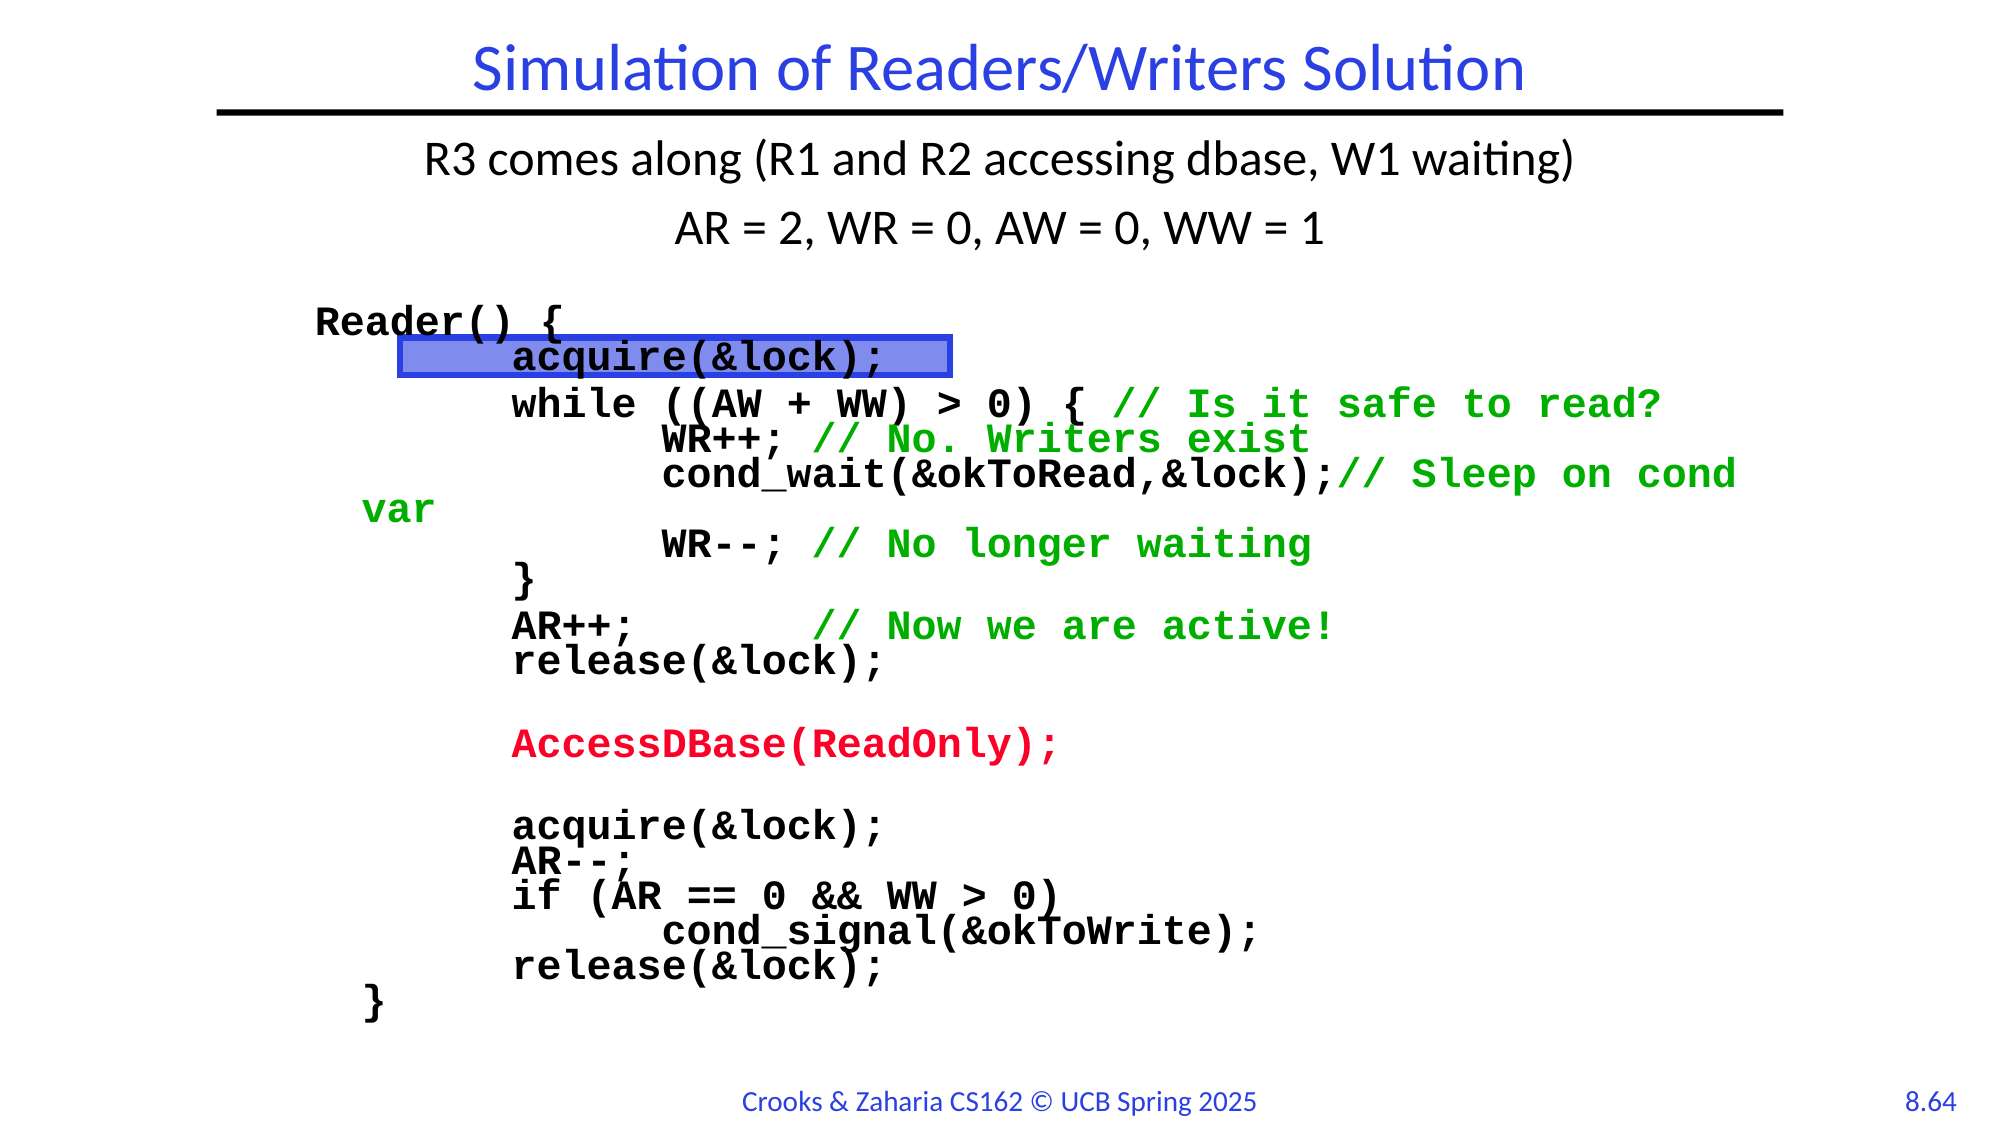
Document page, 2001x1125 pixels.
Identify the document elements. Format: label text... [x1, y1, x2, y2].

title Simulation of Readers/Writers Solution [0, 24, 2000, 113]
list R3 comes along (R1 and R2 accessing dbase, W1 waiting) AR = 2, WR = 0, AW = 0, WW = 1 [0, 125, 2000, 288]
text_box Reader() { acquire(&lock); while ((AW + WW) > 0) { // Is it safe to read? WR++; // No. Writers exist cond_wait(&okToRead,&lock);// Sleep on cond var WR--; // No longer waiting } AR++; // Now we are active! release(&lock); AccessDBase(ReadOnly); acquire(&lock); AR--; if (AR == 0 && WW > 0) cond_signal(&okToWrite); release(&lock); } [299, 299, 1788, 1013]
